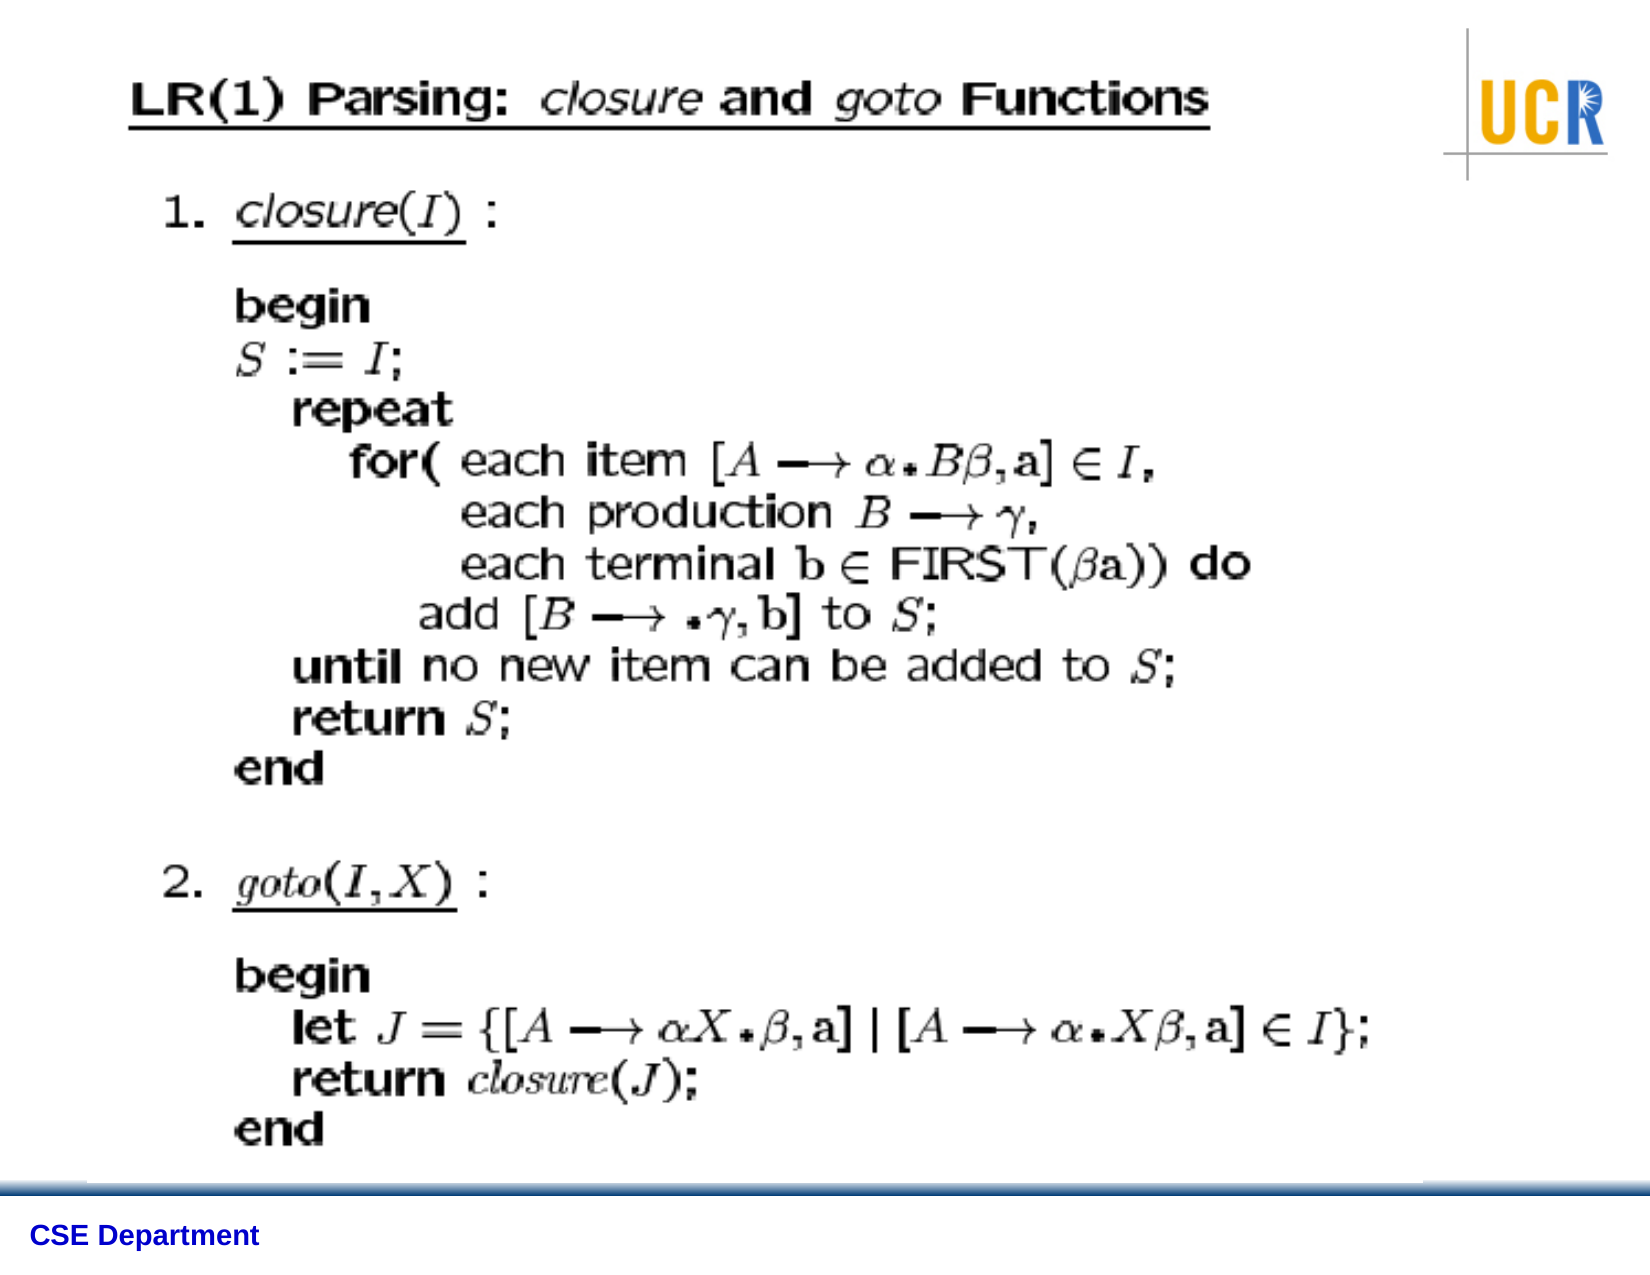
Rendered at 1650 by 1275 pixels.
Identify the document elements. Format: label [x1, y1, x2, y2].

picture [1432, 0, 1650, 196]
picture [87, 53, 1423, 1183]
